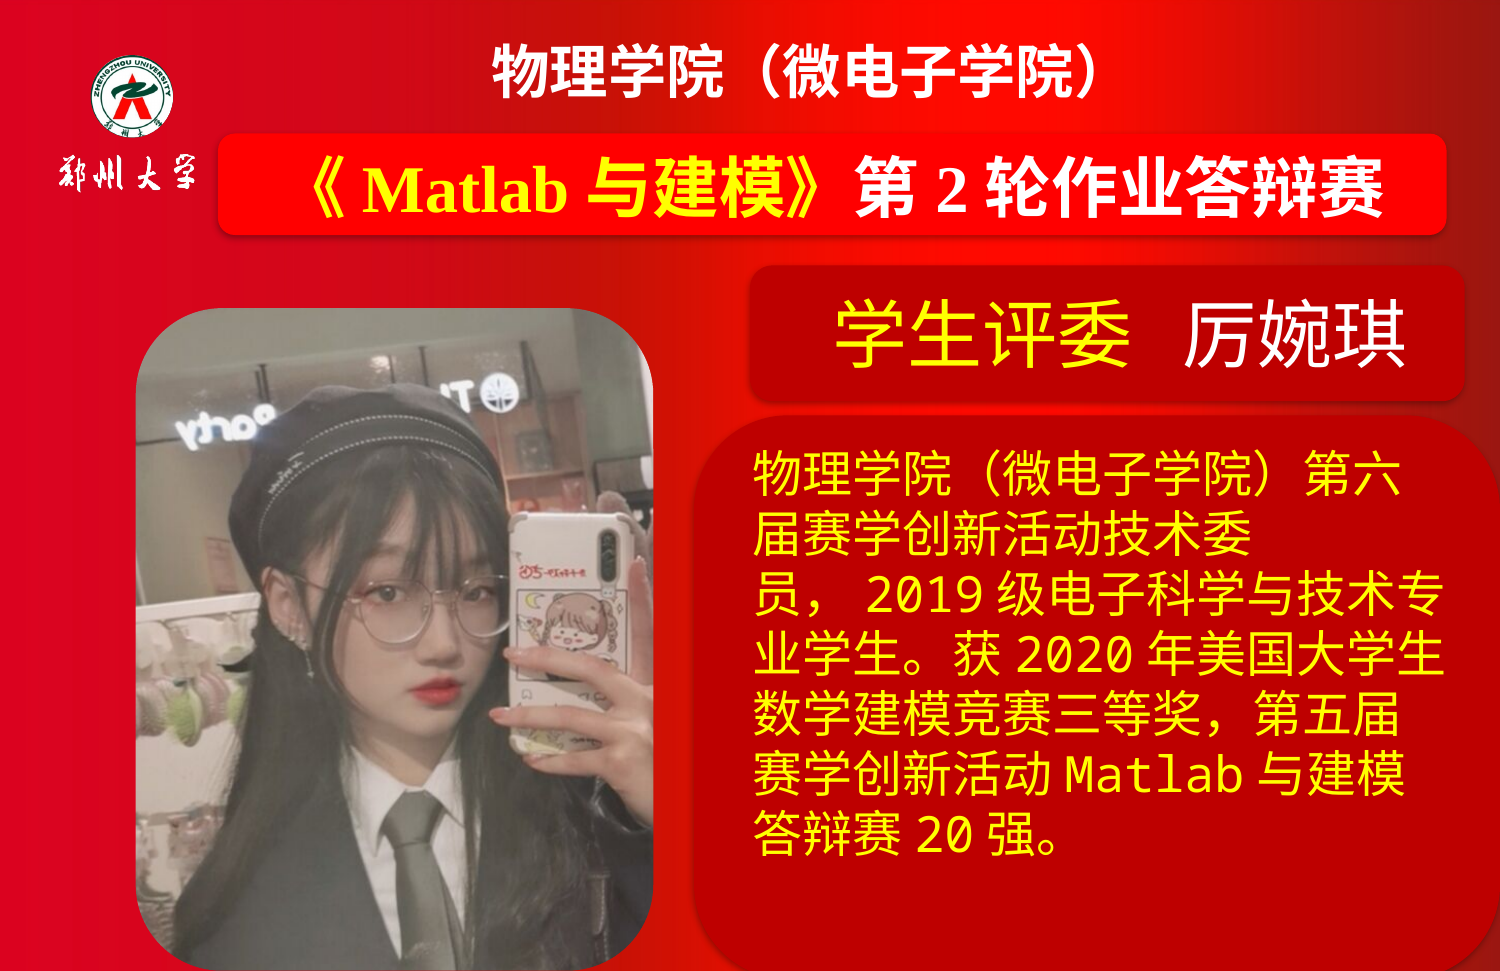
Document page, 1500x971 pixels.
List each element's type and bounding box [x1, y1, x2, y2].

picture [0, 0, 1500, 971]
text_box [51, 54, 197, 193]
text_box [693, 265, 1500, 971]
